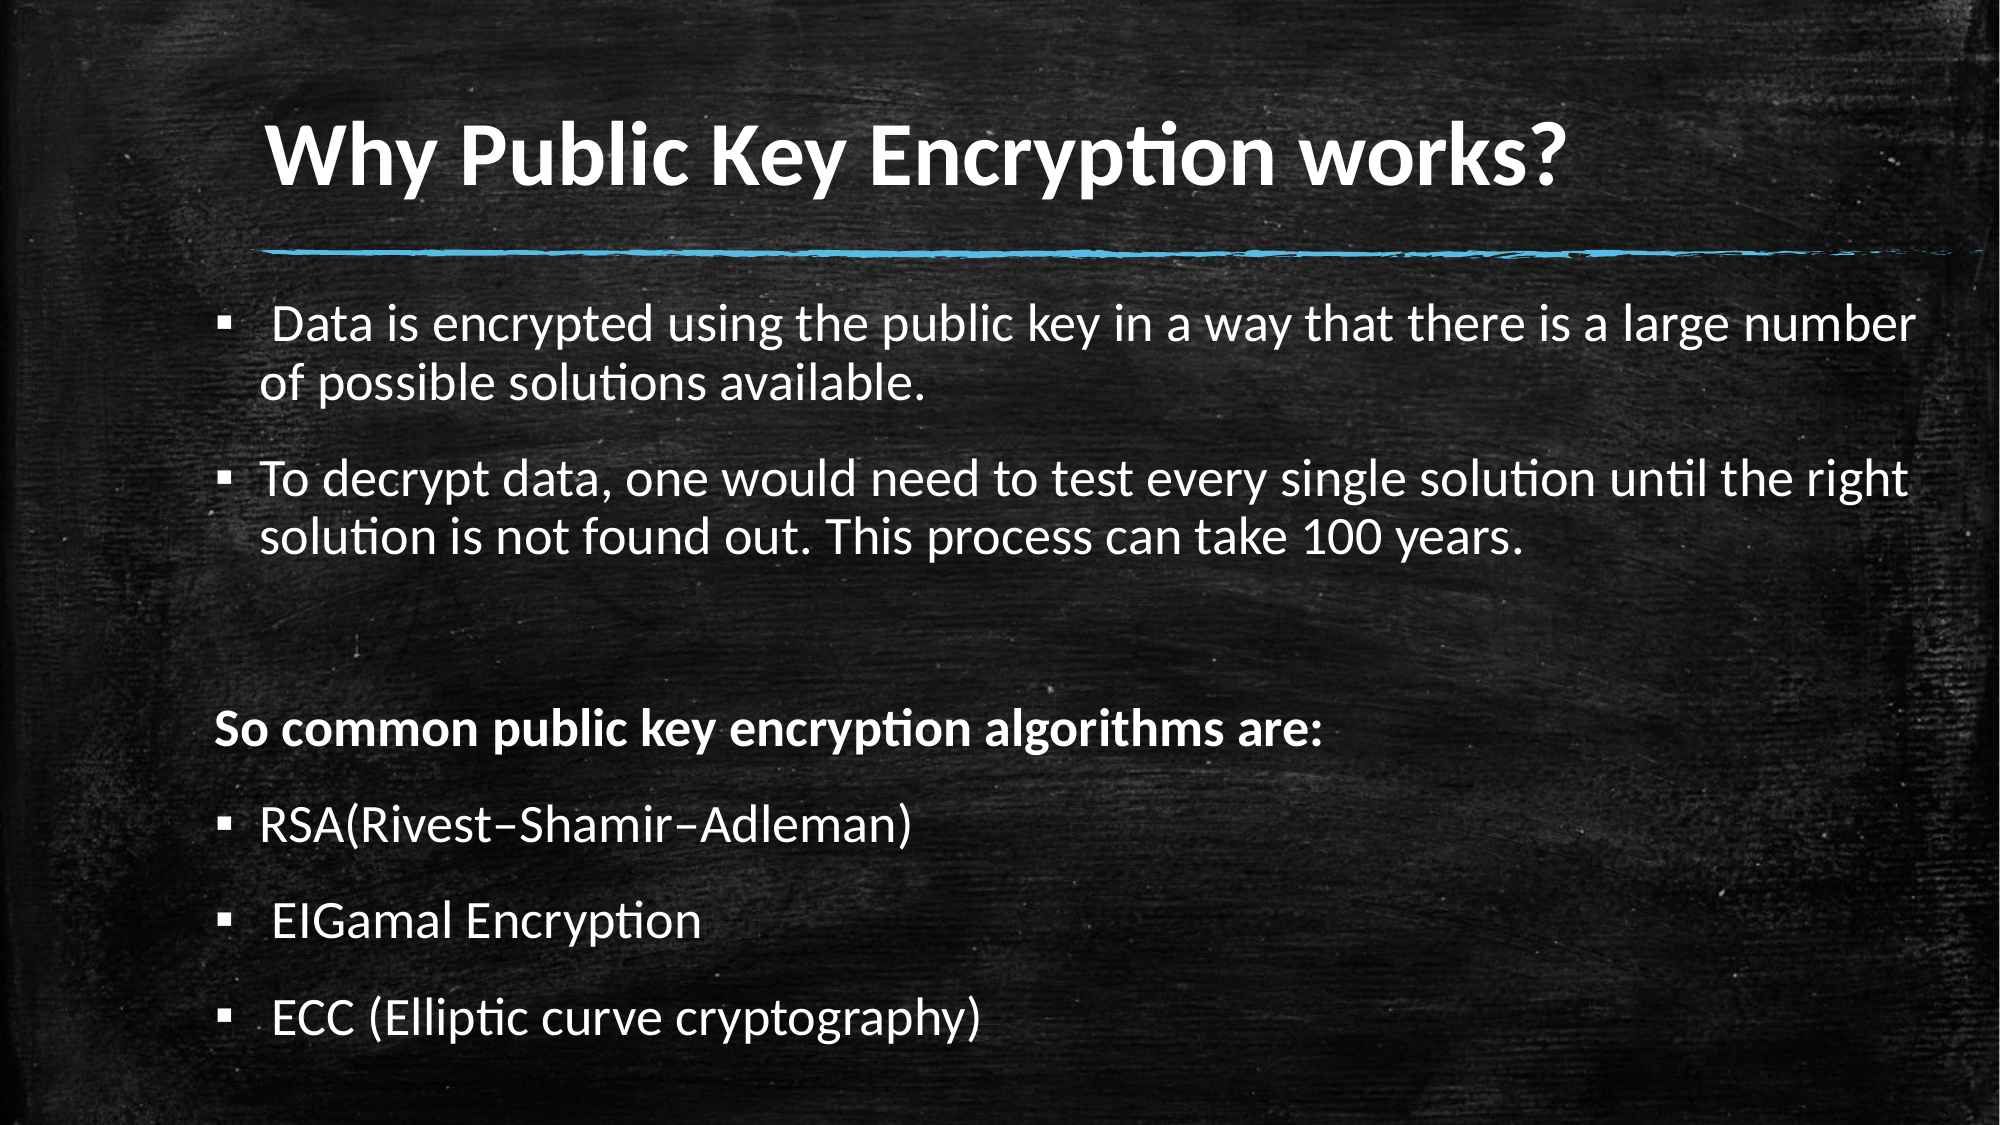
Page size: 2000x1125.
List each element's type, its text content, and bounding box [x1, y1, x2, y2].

title Why Public Key Encryption works? [249, 45, 1750, 213]
list Data is encrypted using the public key in a way that there is a large number of possible solutions available. To decrypt data, one would need to test every single solution until the right solution is not found out. This process can take 100 years. So common public key encryption algorithms are: RSA(Rivest–Shamir–Adleman) EIGamal Encryption ECC (Elliptic curve cryptography) [199, 287, 1938, 1063]
